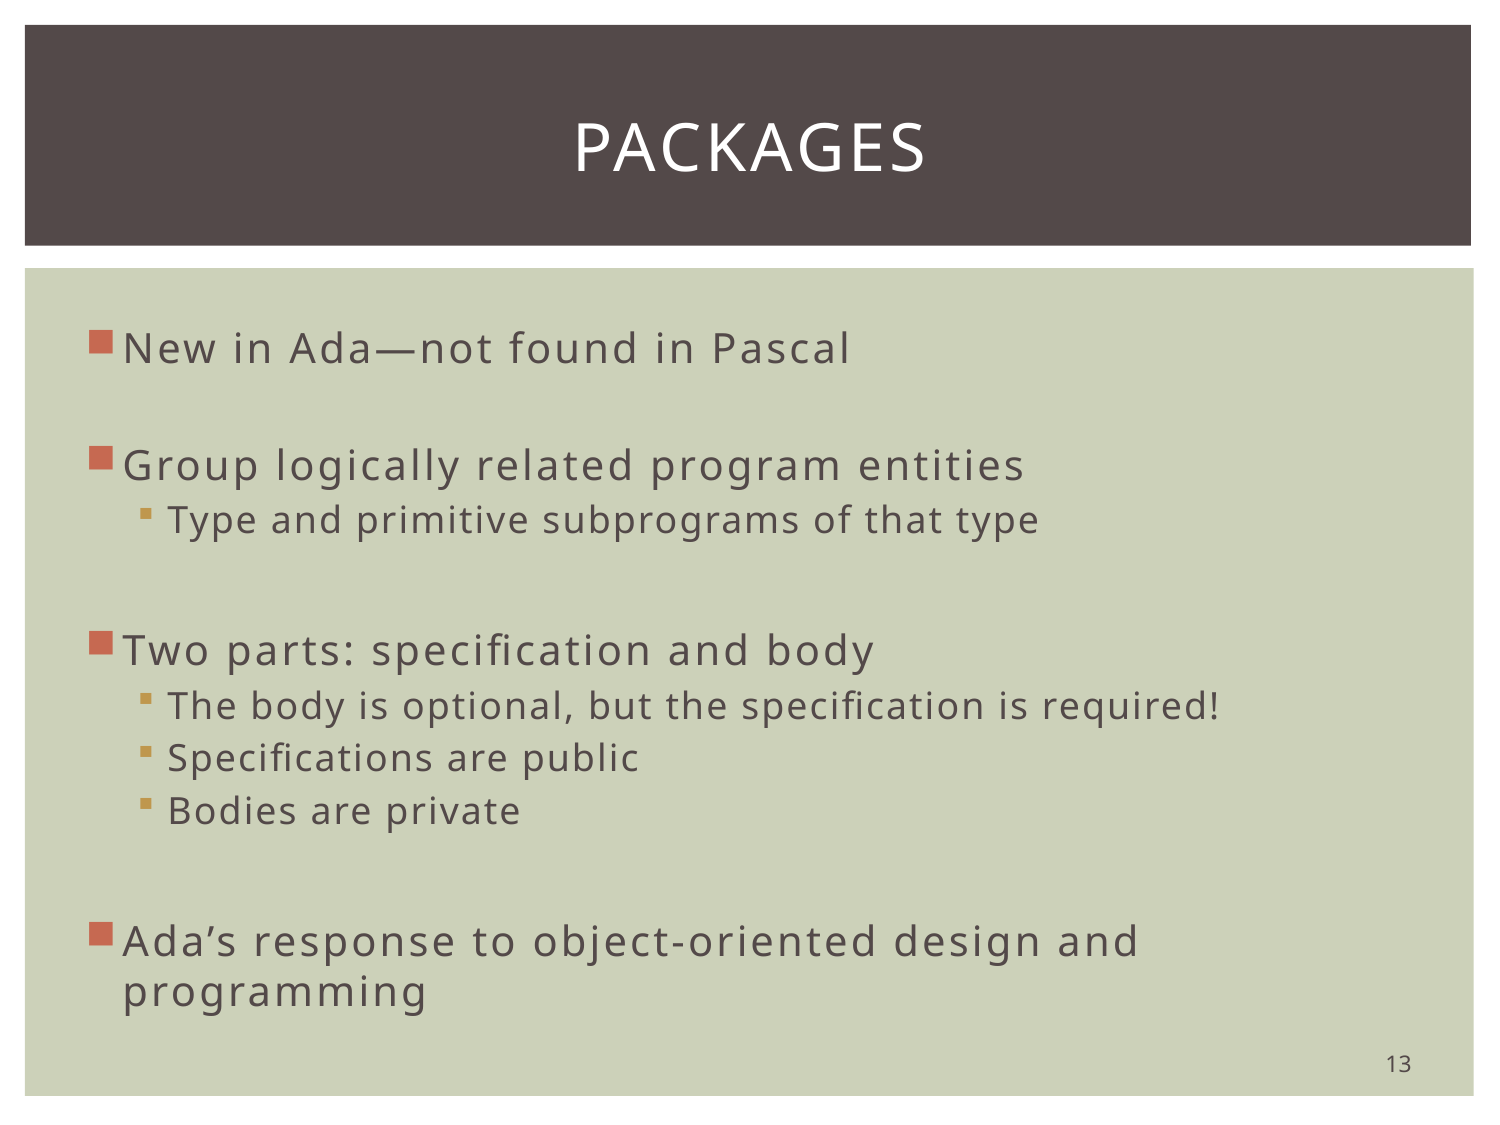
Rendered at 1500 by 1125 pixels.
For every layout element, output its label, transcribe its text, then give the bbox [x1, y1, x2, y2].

slide_number 13 [1349, 1041, 1448, 1089]
title Packages [62, 58, 1438, 232]
list New in Ada—not found in Pascal Group logically related program entities Type and primitive subprograms of that type Two parts: specification and body The body is optional, but the specification is required! Specifications are public Bodies are private Ada’s response to object-oriented design and programming [62, 314, 1442, 1038]
